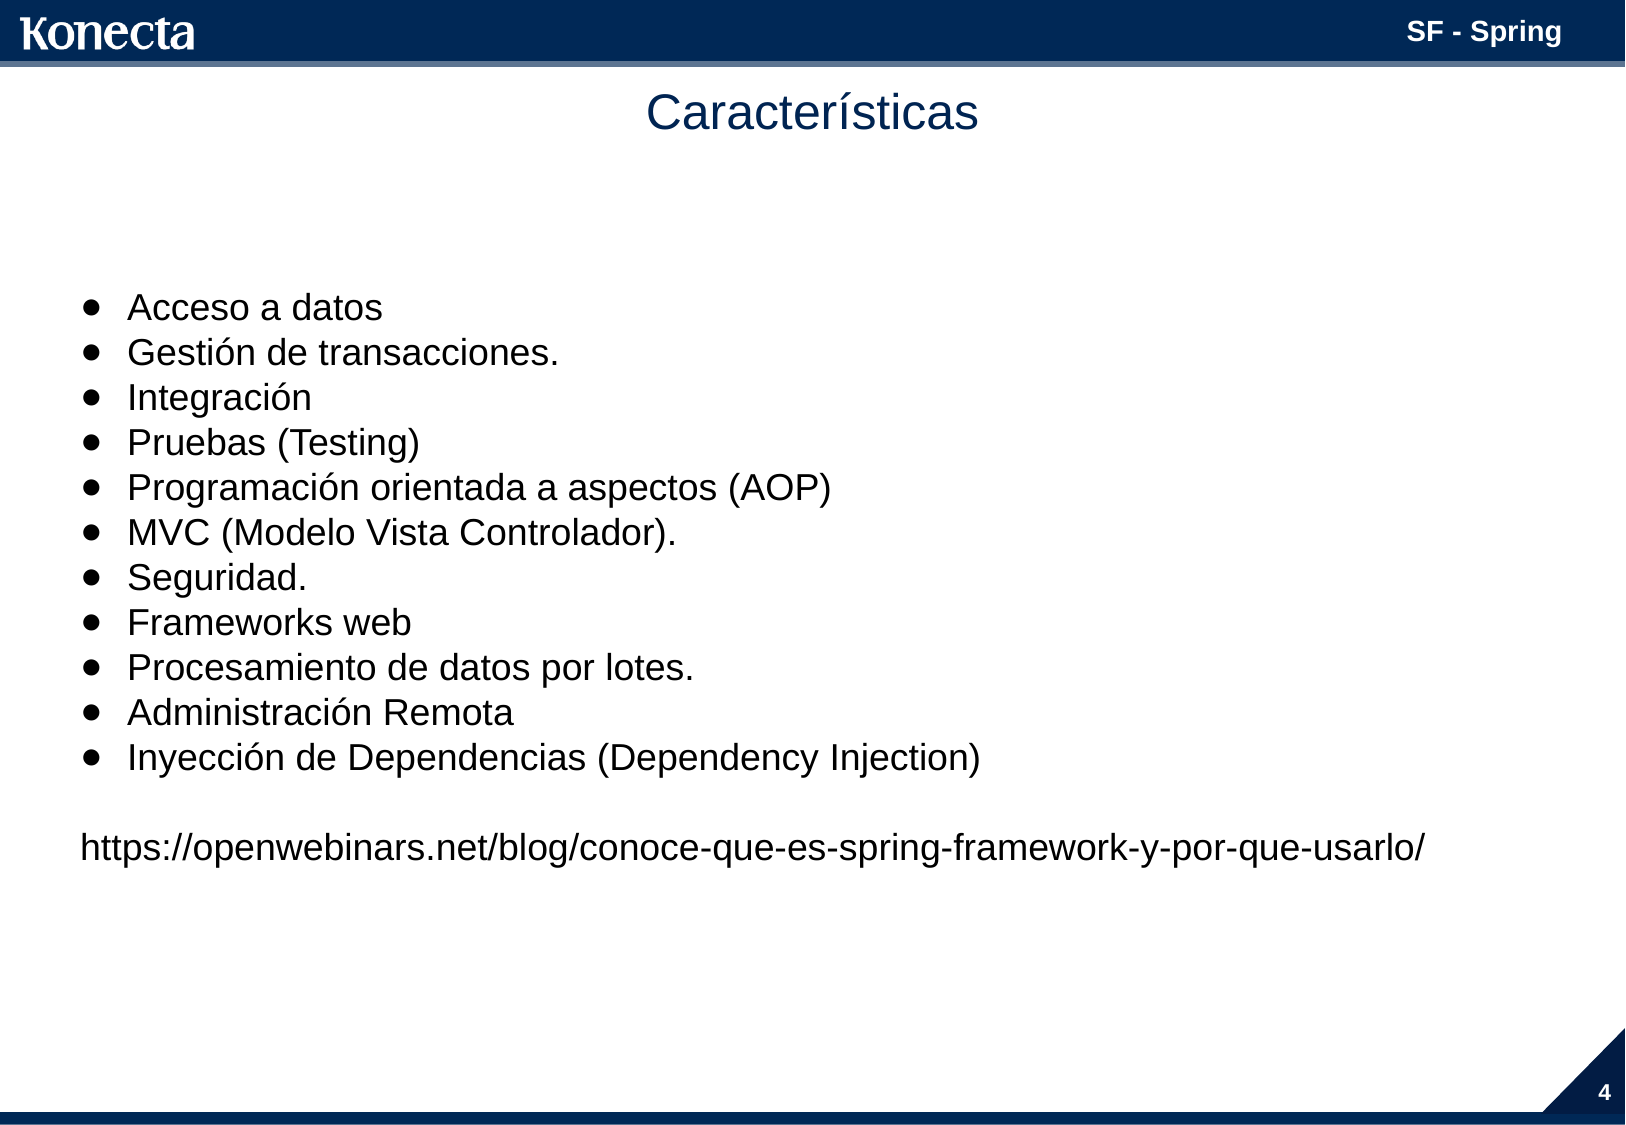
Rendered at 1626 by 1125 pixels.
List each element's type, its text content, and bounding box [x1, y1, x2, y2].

text_box Acceso a datos Gestión de transacciones. Integración Pruebas (Testing) Programación orientada a aspectos (AOP) MVC (Modelo Vista Controlador). Seguridad. Frameworks web Procesamiento de datos por lotes. Administración Remota Inyección de Dependencias (Dependency Injection) https://openwebinars.net/blog/conoce-que-es-spring-framework-y-por-que-usarlo/ [71, 135, 1586, 1016]
picture [0, 1111, 1625, 1125]
text_box Características [538, 78, 1087, 135]
picture [0, 0, 1625, 67]
text_box [1543, 1028, 1625, 1111]
text_box 4 [1594, 1074, 1615, 1110]
